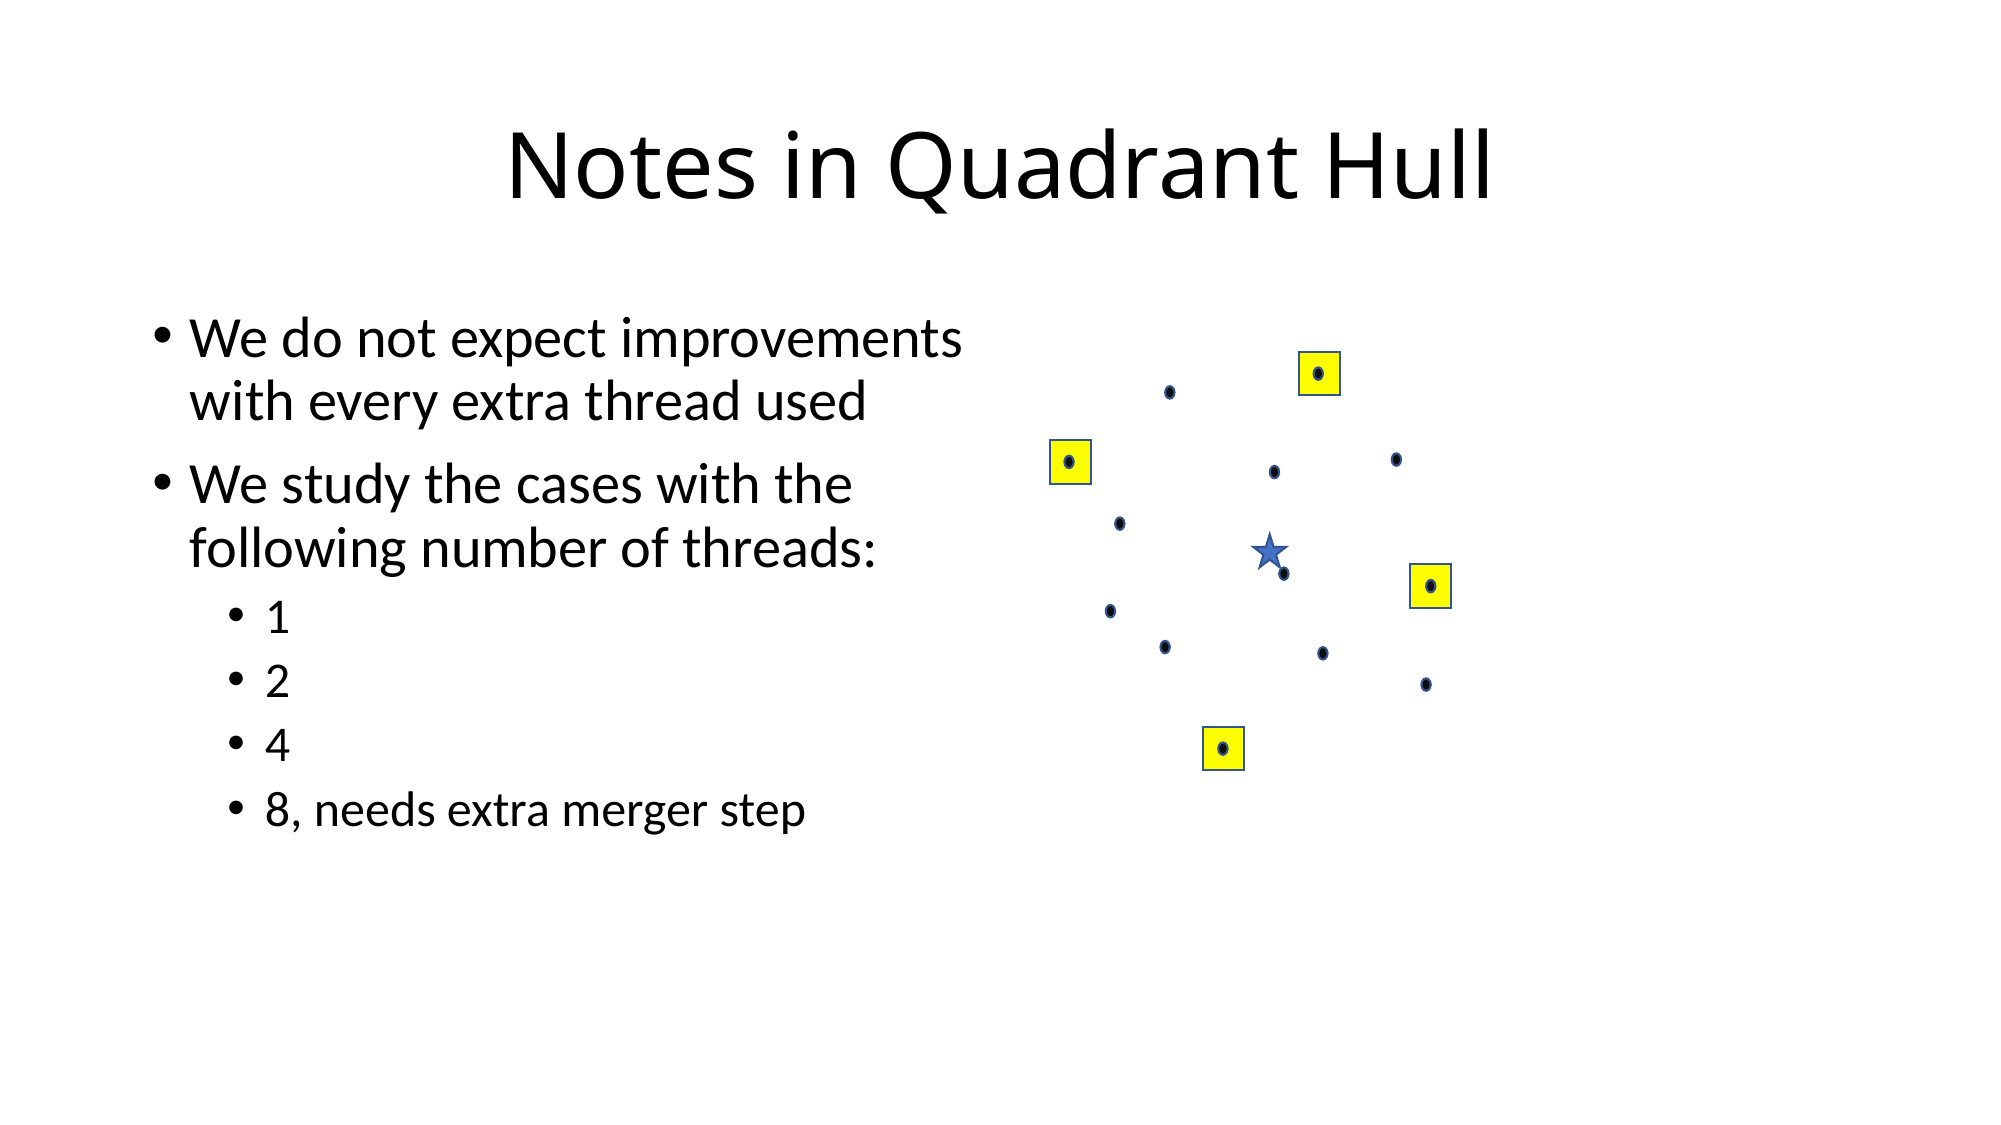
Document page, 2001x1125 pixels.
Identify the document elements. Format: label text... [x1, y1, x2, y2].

text_box [1114, 516, 1126, 531]
text_box [1420, 677, 1432, 692]
text_box [1250, 530, 1290, 571]
text_box [1217, 741, 1229, 756]
text_box [1409, 563, 1452, 609]
title Notes in Quadrant Hull [137, 59, 1863, 278]
text_box [1298, 351, 1341, 396]
text_box [1104, 603, 1117, 619]
text_box [1278, 566, 1290, 582]
text_box [1312, 366, 1325, 381]
text_box [1159, 639, 1171, 655]
text_box [1063, 454, 1075, 470]
list We do not expect improvements with every extra thread used We study the cases with the following number of threads: 1 2 4 8, needs extra merger step [137, 299, 1000, 1014]
text_box [1164, 385, 1176, 400]
text_box [1425, 578, 1437, 594]
text_box [1317, 645, 1329, 661]
text_box [1202, 726, 1245, 771]
text_box [1390, 452, 1403, 467]
text_box [1268, 464, 1281, 480]
text_box [1049, 439, 1092, 485]
